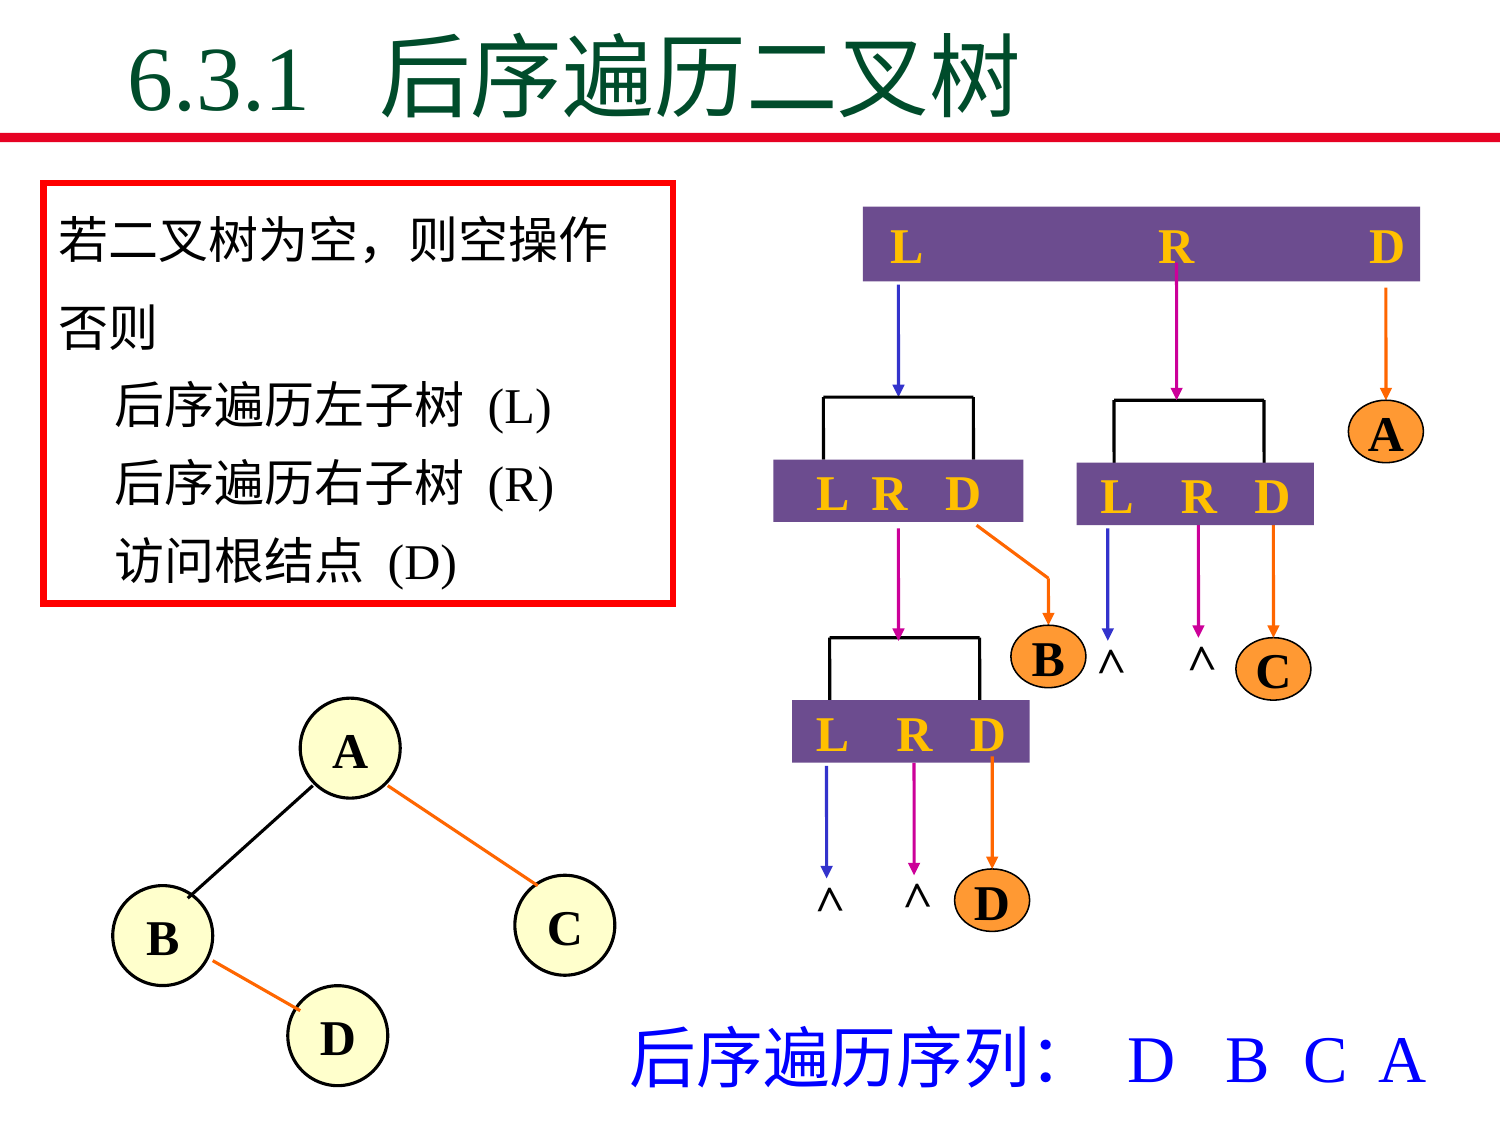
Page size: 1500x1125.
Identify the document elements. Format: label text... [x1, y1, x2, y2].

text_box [876, 762, 949, 926]
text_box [954, 756, 1030, 932]
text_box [788, 765, 865, 929]
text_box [1348, 287, 1424, 463]
text_box L R D [862, 206, 1421, 282]
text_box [1235, 534, 1312, 701]
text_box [1160, 535, 1230, 688]
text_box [773, 284, 1024, 523]
text_box 若二叉树为空，则空操作 否则 后序遍历左子树 (L) 后序遍历右子树 (R) 访问根结点 (D) [43, 182, 674, 604]
title 6.3.1 后序遍历二叉树 [112, 38, 1388, 137]
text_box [1076, 262, 1315, 526]
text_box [791, 528, 1030, 763]
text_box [112, 697, 615, 1086]
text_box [1089, 535, 1146, 692]
text_box 后序遍历序列： D B C A [614, 992, 1500, 1104]
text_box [976, 524, 1087, 688]
